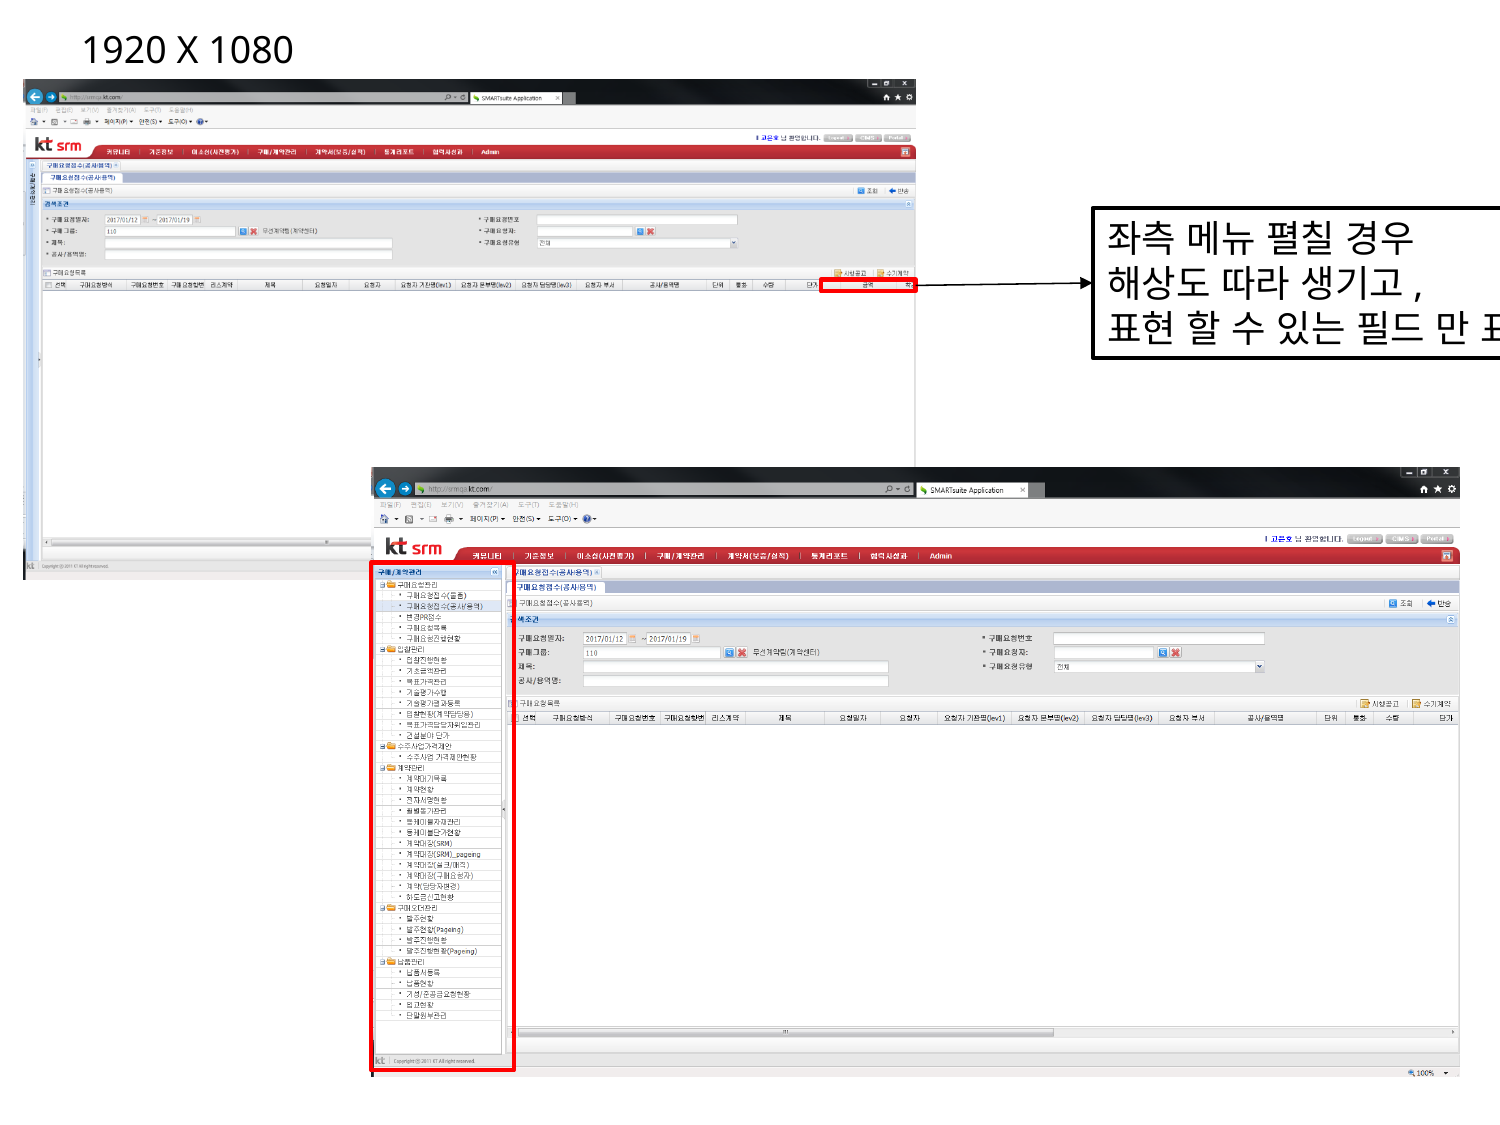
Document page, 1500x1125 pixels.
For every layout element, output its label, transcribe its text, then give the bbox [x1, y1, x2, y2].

text_box 1920 X 1080 [66, 19, 310, 78]
text_box 좌측 메뉴 펼칠 경우 해상도 따라 생기고, 표현 할 수 있는 필드 만 표현 [1091, 206, 1500, 360]
picture [23, 79, 1461, 1078]
